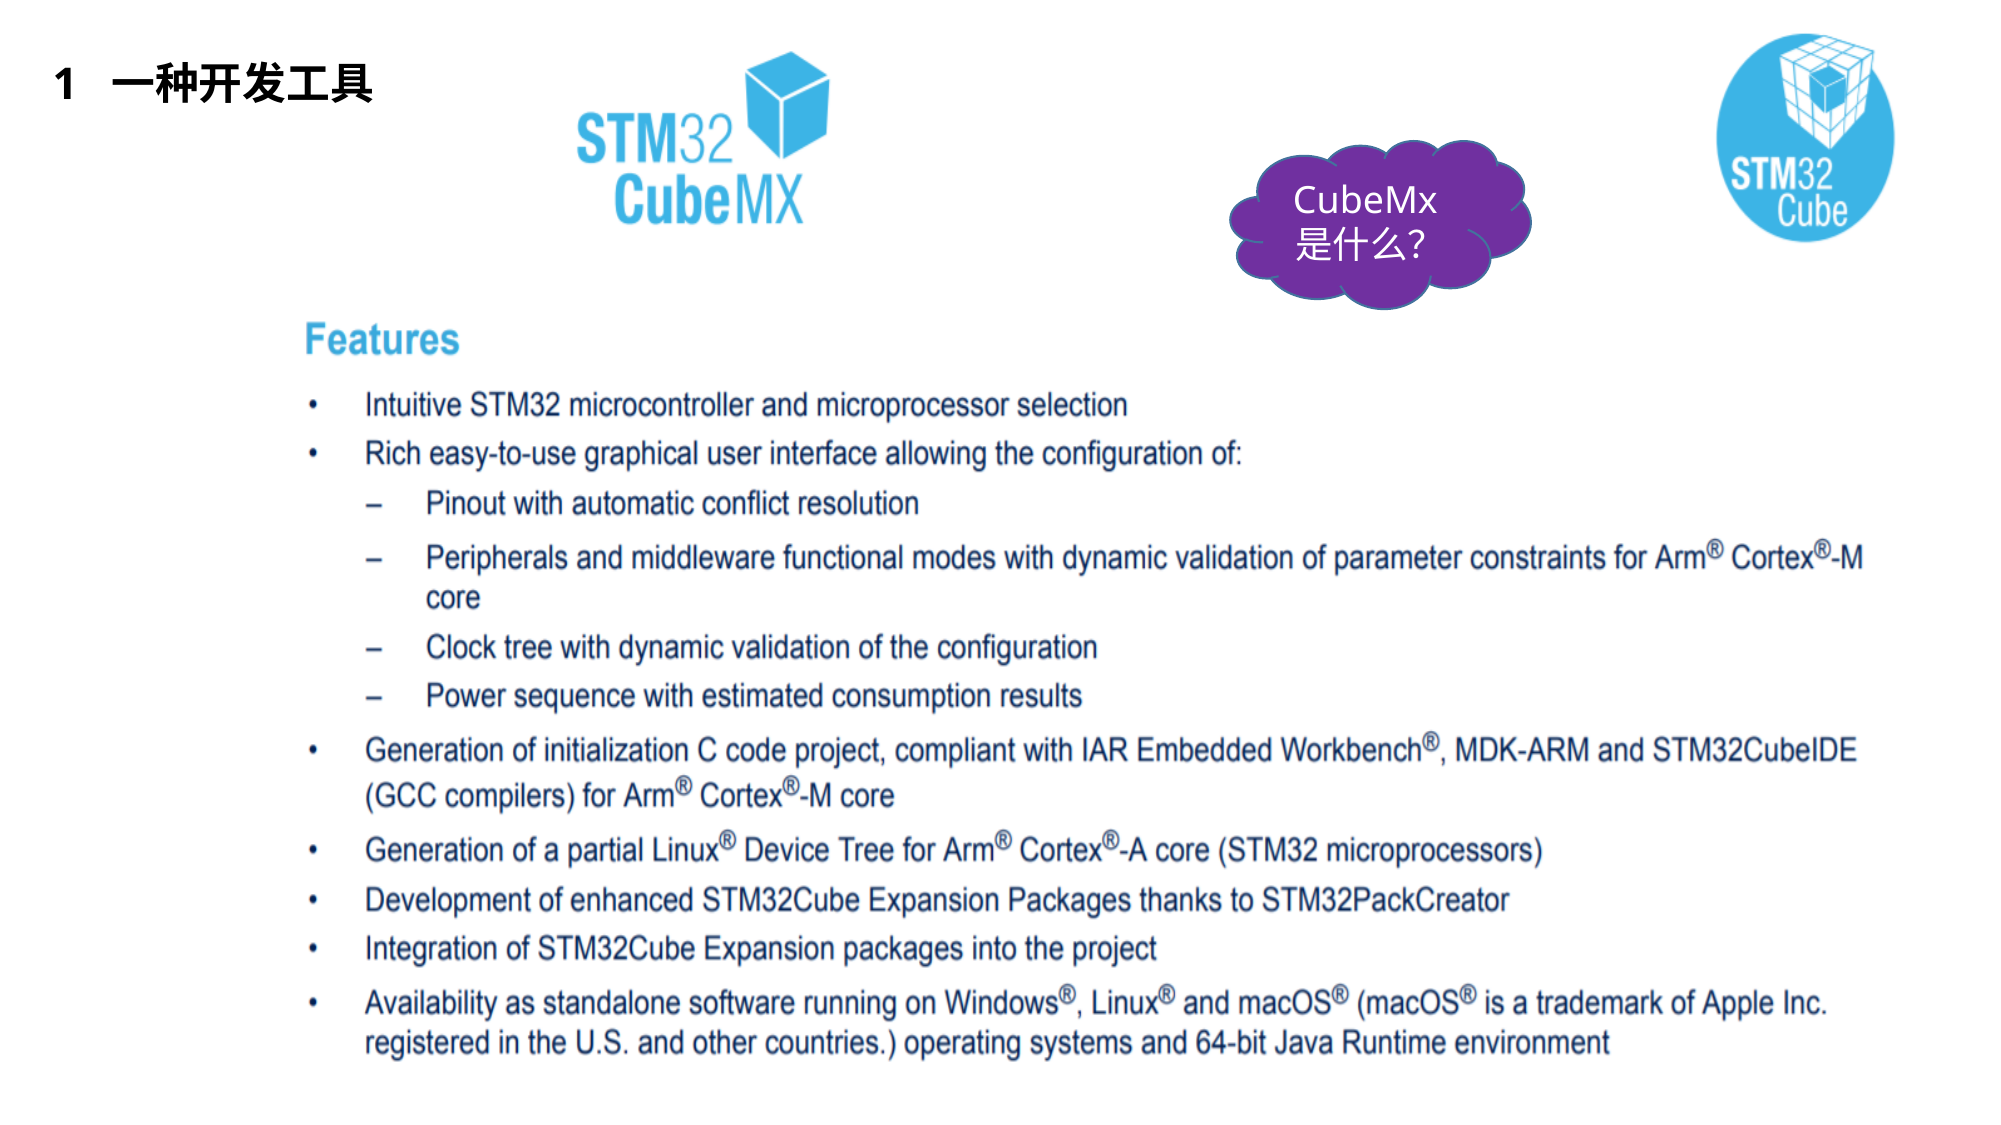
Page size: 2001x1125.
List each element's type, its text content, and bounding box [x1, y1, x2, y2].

text_box 1 一种开发工具 [26, 54, 270, 107]
picture [270, 9, 2000, 1125]
